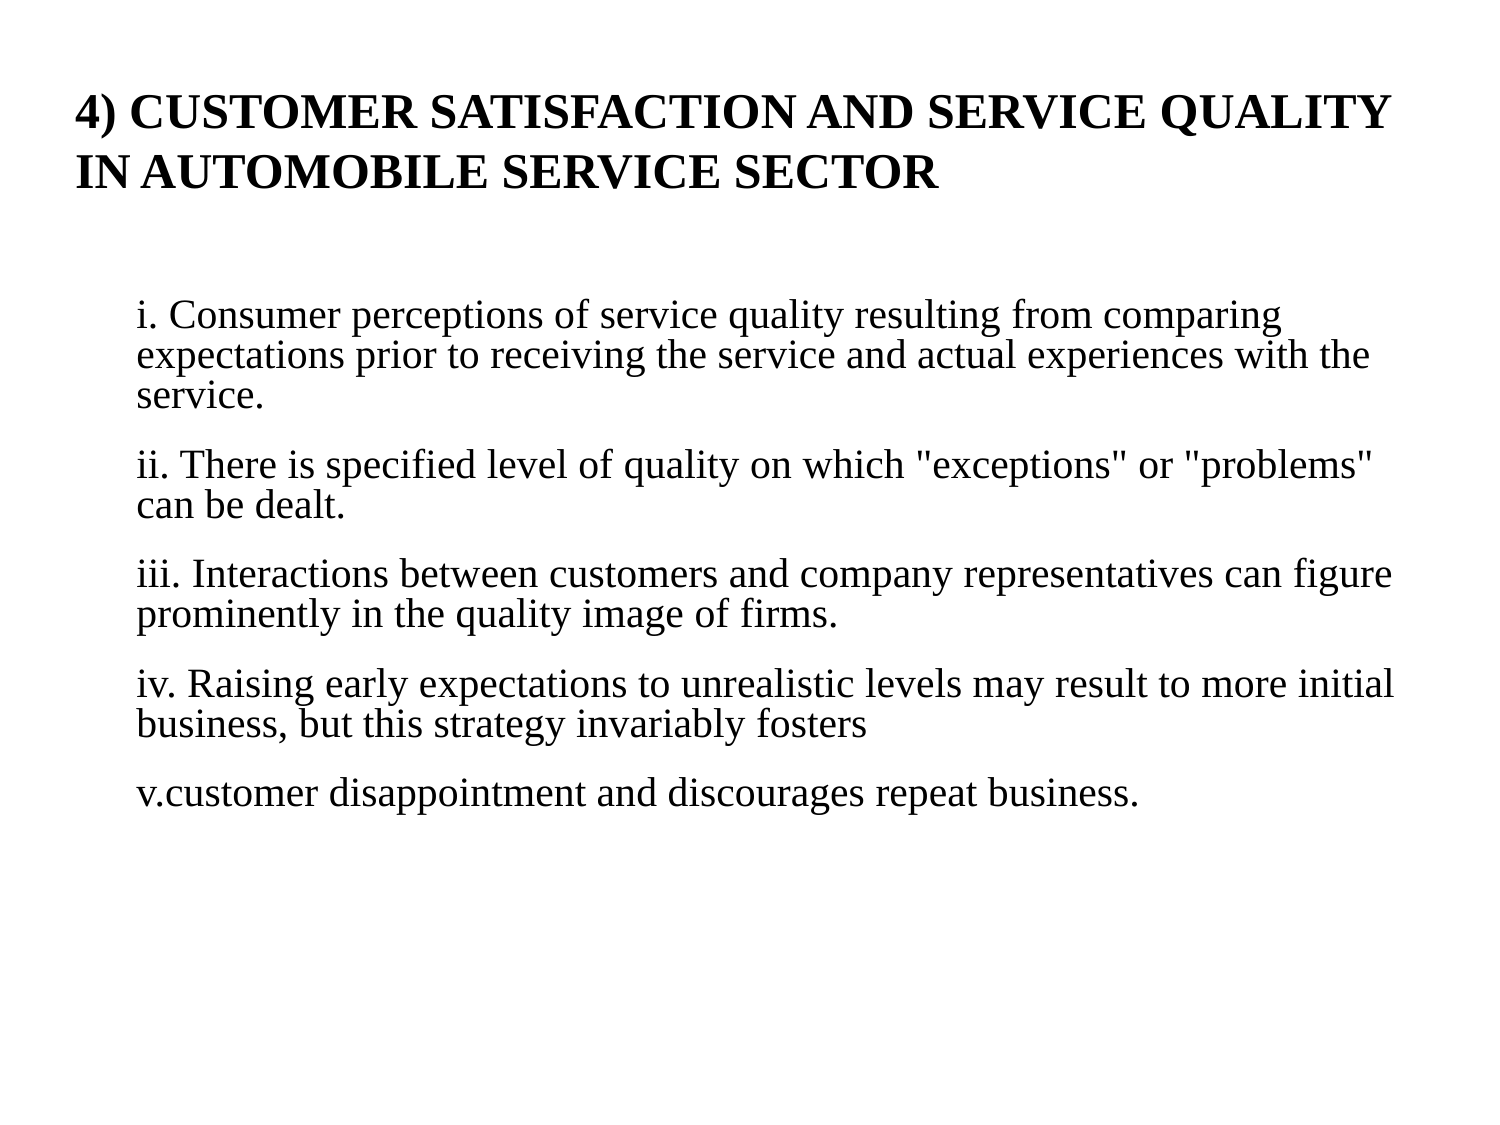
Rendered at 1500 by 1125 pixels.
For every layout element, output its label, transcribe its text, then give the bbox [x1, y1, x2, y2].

text_box 4) CUSTOMER SATISFACTION AND SERVICE QUALITY IN AUTOMOBILE SERVICE SECTOR [74, 45, 1425, 233]
text_box i. Consumer perceptions of service quality resulting from comparing expectations prior to receiving the service and actual experiences with the service. ii. There is specified level of quality on which "exceptions" or "problems" can be dealt. iii. Interactions between customers and company representatives can figure prominently in the quality image of firms. iv. Raising early expectations to unrealistic levels may result to more initial business, but this strategy invariably fosters v.customer disappointment and discourages repeat business. [61, 296, 1412, 950]
